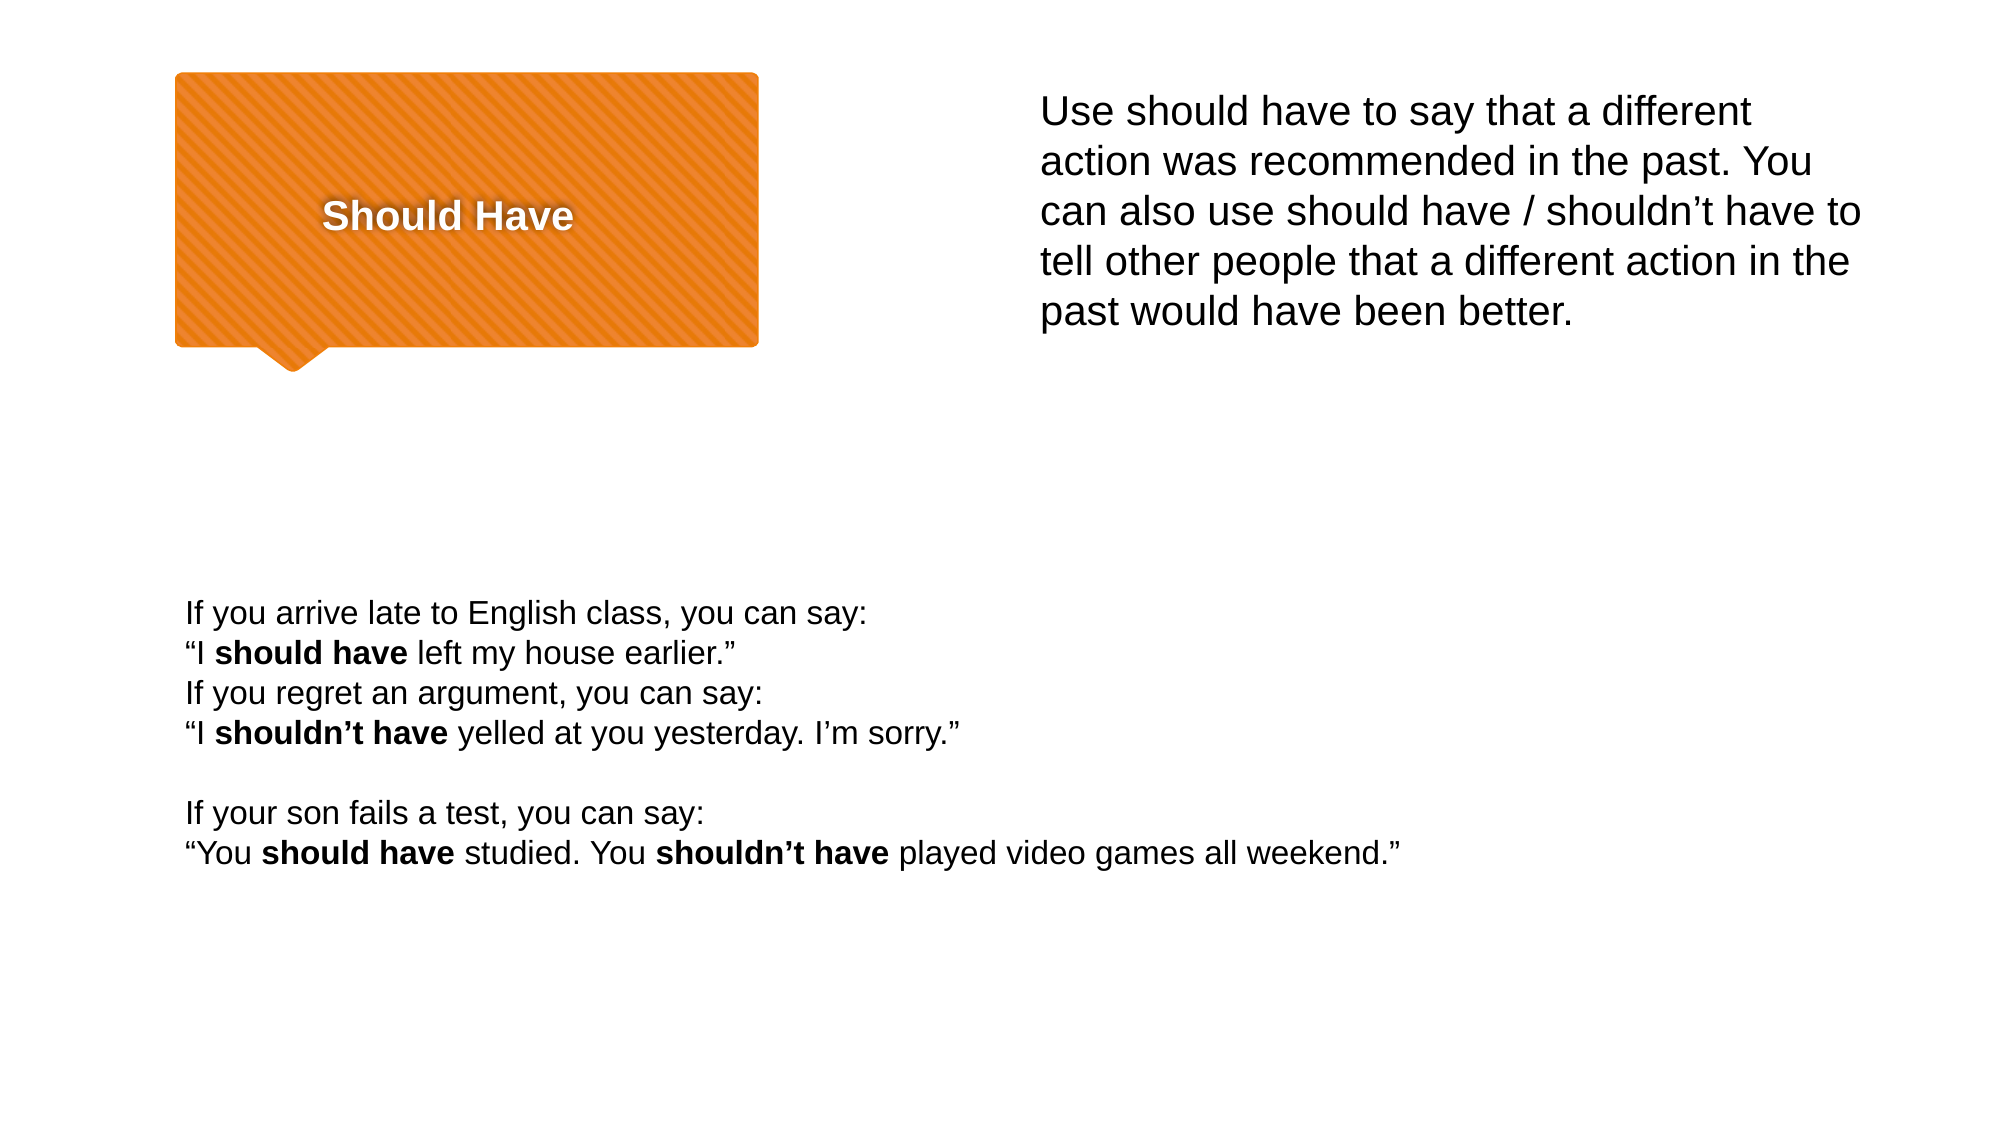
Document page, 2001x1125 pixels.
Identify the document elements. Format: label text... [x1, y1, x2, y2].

text_box Use should have to say that a different action was recommended in the past. You can also use should have / shouldn’t have to tell other people that a different action in the past would have been better. [1025, 76, 1881, 341]
title Should Have [306, 136, 616, 246]
text_box If you arrive late to English class, you can say: “I should have left my house earlier.” If you regret an argument, you can say: “I shouldn’t have yelled at you yesterday. I’m sorry.” If your son fails a test, you can say: “You should have studied. You shouldn’t have played video games all weekend.” [170, 583, 1765, 958]
